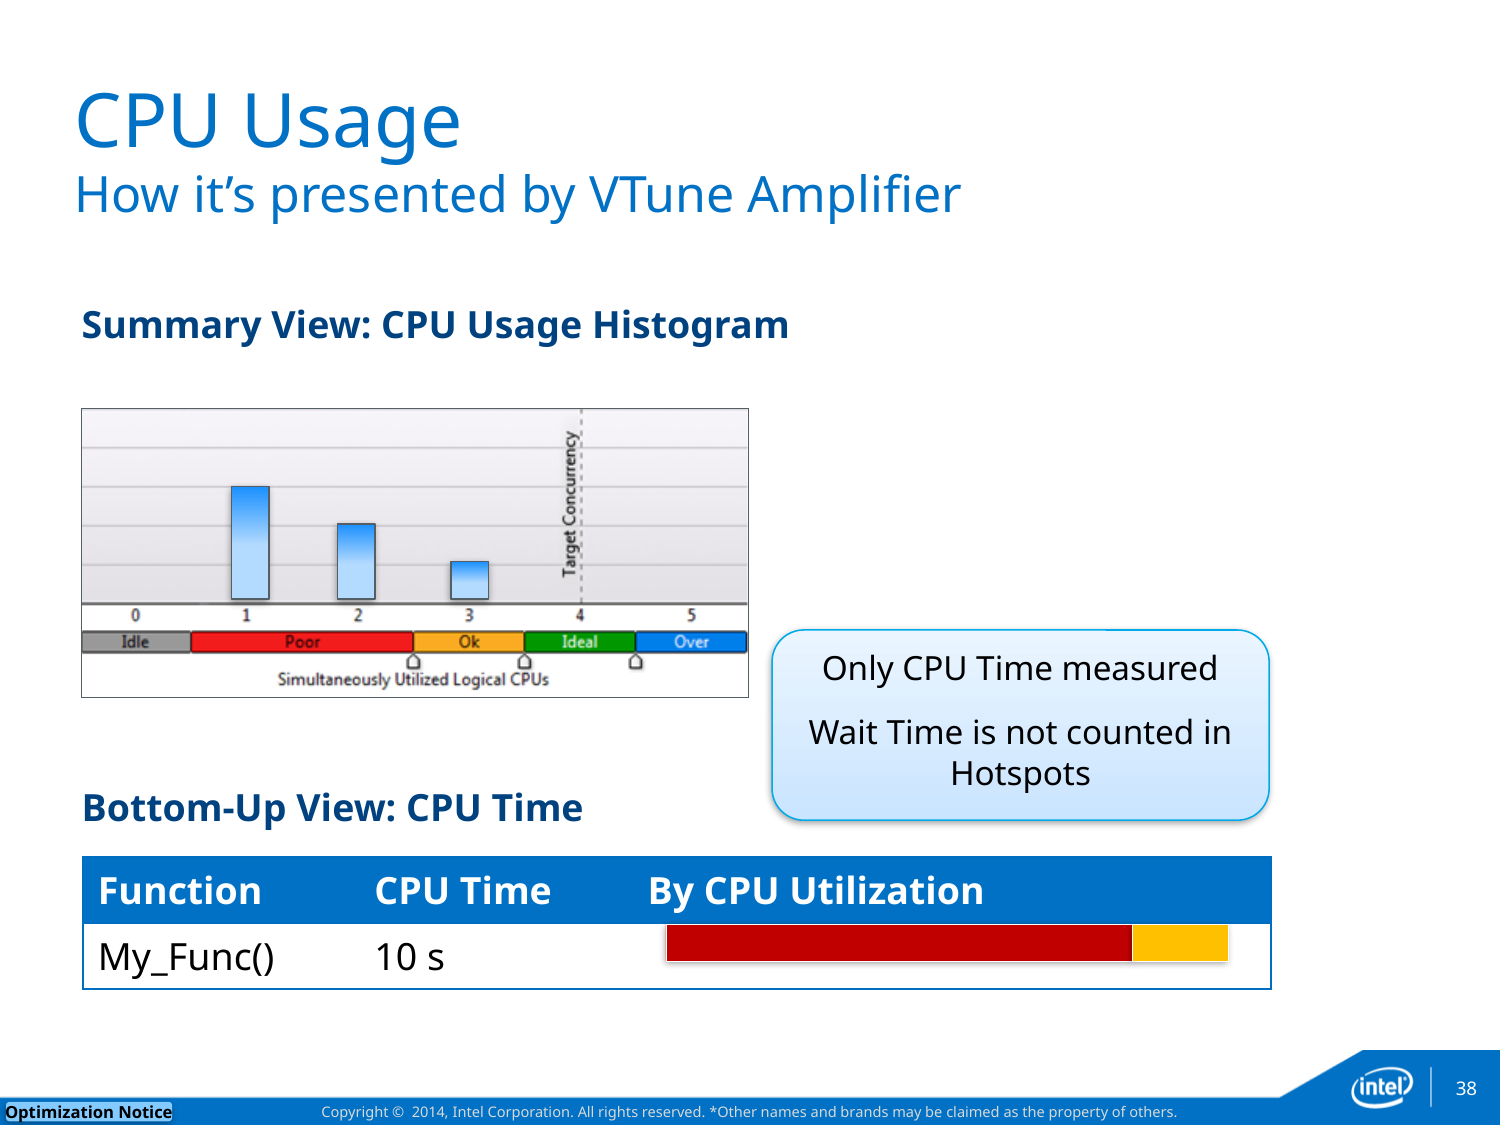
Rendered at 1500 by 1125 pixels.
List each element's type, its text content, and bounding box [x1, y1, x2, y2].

text_box [663, 921, 1128, 965]
slide_number 38 [1127, 1059, 1478, 1119]
table_cell My_Func() [84, 924, 359, 988]
text_box Summary View: CPU Usage Histogram [81, 300, 1291, 374]
title CPU Usage How it’s presented by VTune Amplifier [74, 72, 1425, 261]
picture [0, 1050, 1500, 1125]
table_cell [633, 924, 1270, 988]
table_header Function [84, 858, 359, 922]
table_header CPU Time [359, 858, 633, 922]
text_box Bottom-Up View: CPU Time [81, 783, 1291, 857]
text_box [1129, 921, 1232, 965]
text_box Only CPU Time measured Wait Time is not counted in Hotspots [771, 629, 1270, 821]
table_cell 10 s [359, 924, 633, 988]
table_header By CPU Utilization [633, 858, 1270, 922]
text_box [81, 408, 749, 698]
